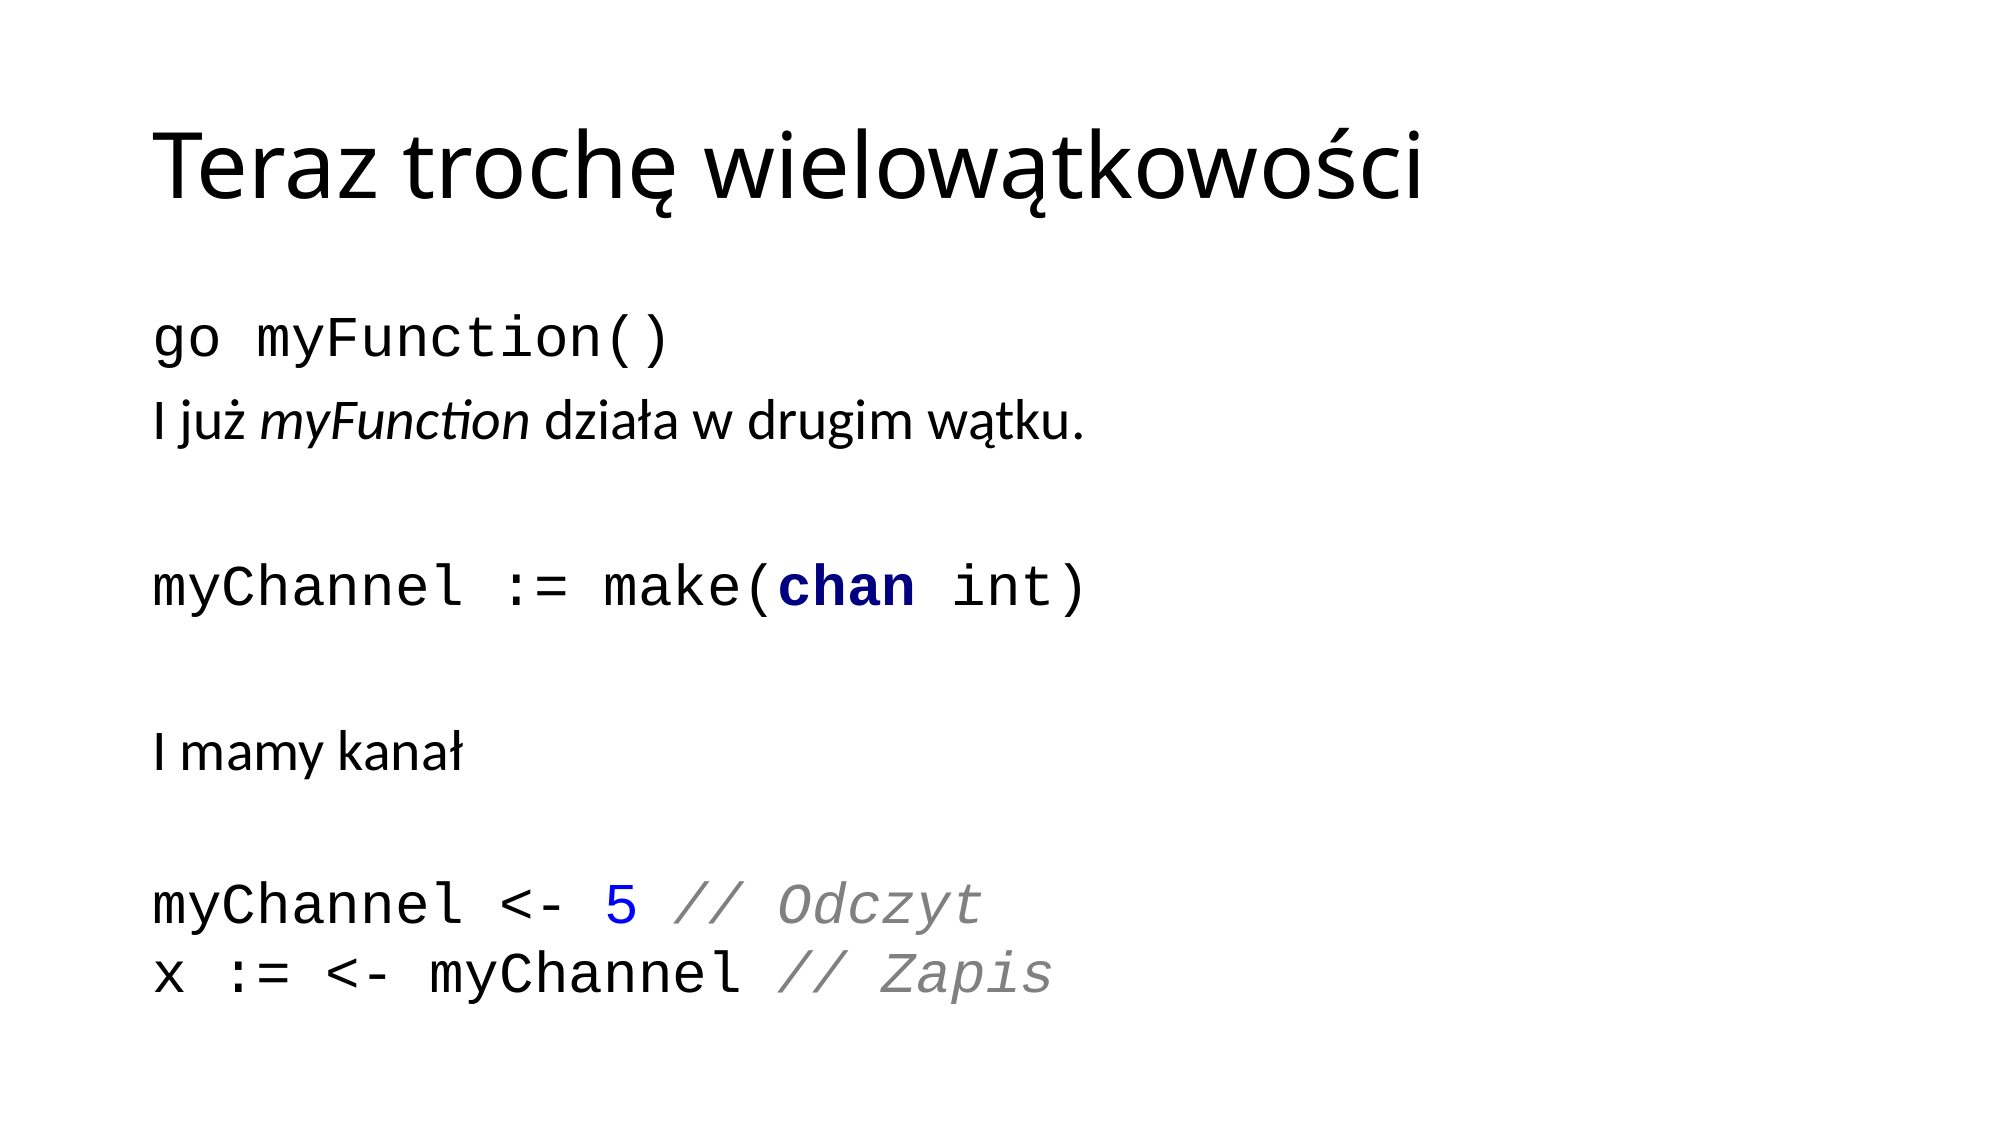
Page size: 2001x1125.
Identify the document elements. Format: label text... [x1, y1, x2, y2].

title Teraz trochę wielowątkowości [137, 59, 1863, 278]
list go myFunction() I już myFunction działa w drugim wątku. myChannel := make(chan int) I mamy kanał myChannel <- 5 // Odczyt x := <- myChannel // Zapis [137, 299, 1863, 1014]
